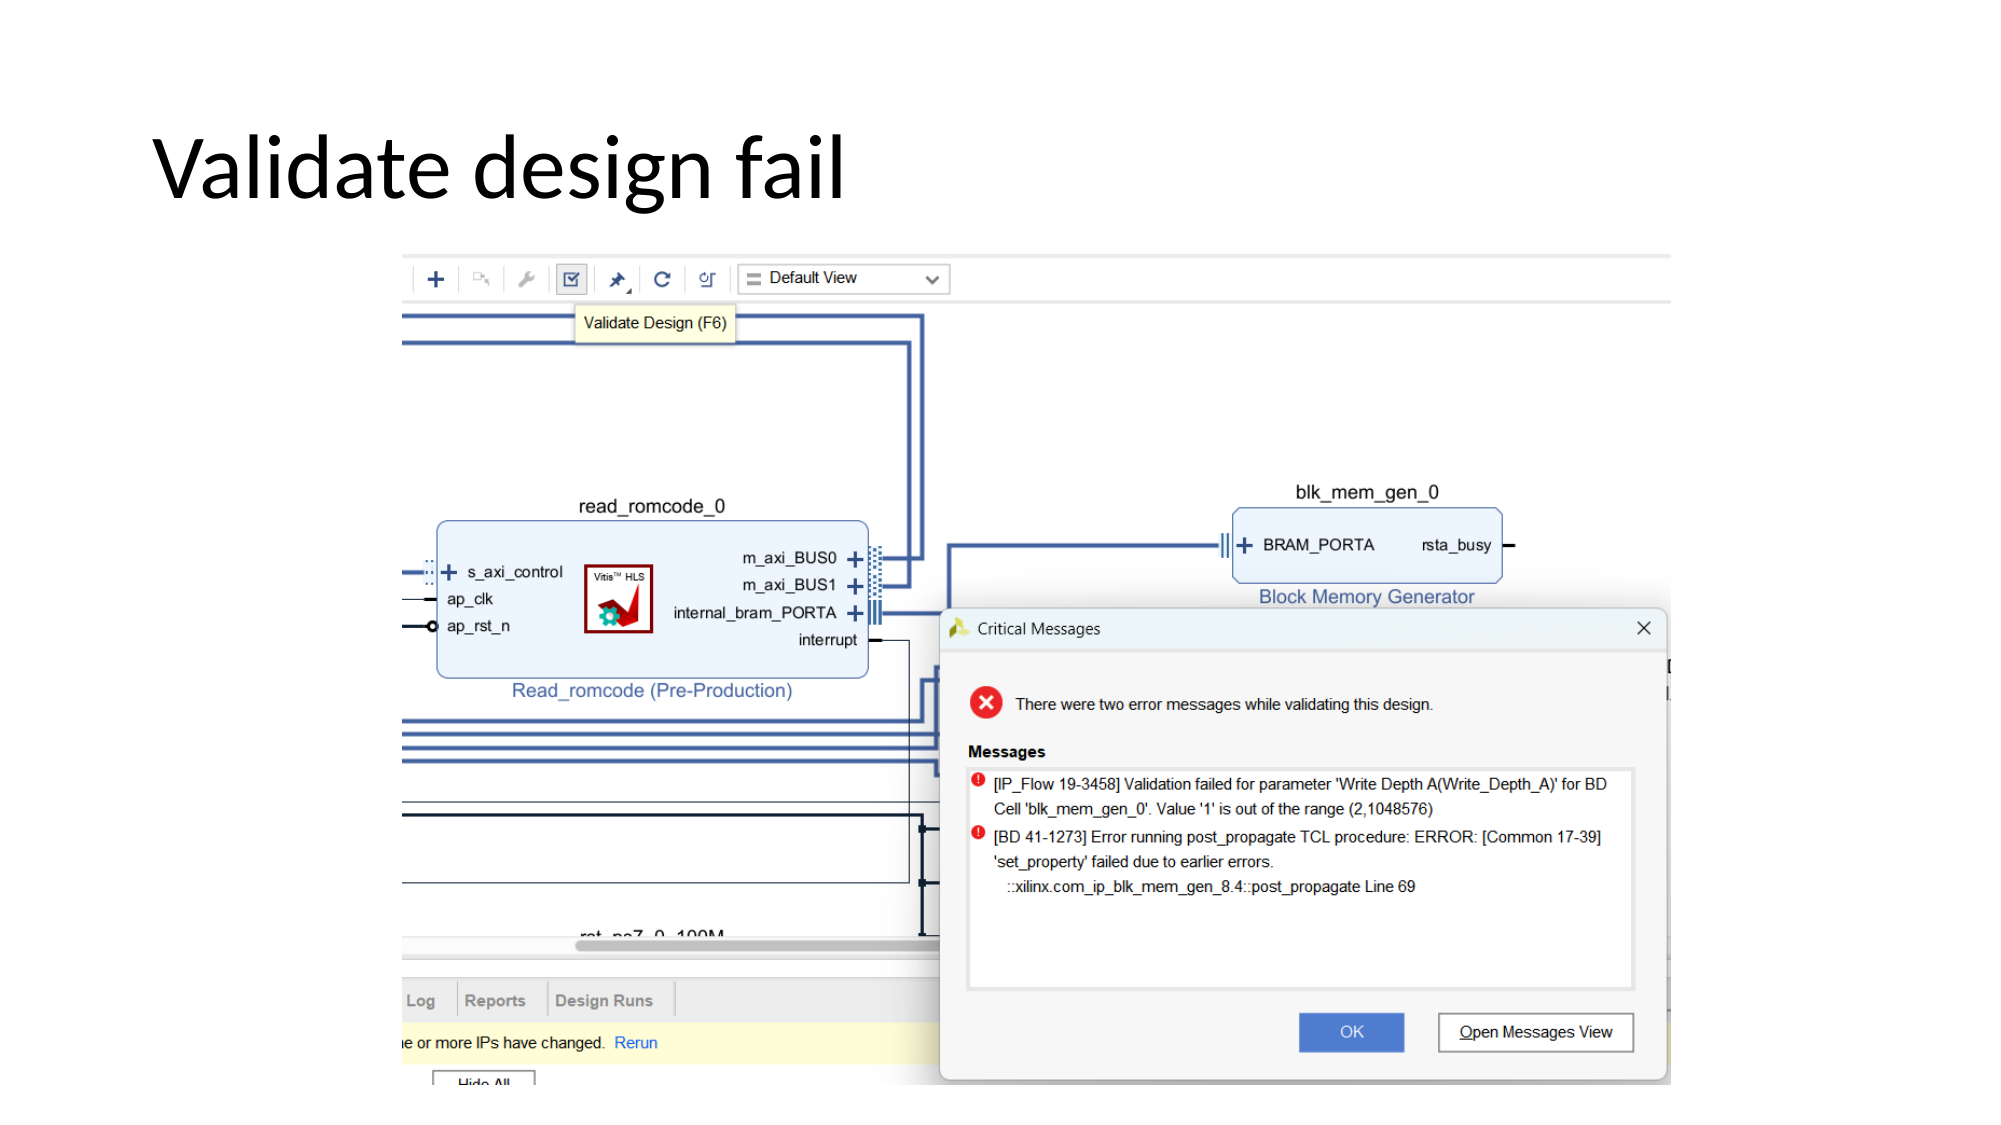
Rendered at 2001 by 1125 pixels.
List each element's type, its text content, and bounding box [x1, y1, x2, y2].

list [401, 253, 1671, 1086]
title Validate design fail [137, 59, 1863, 278]
